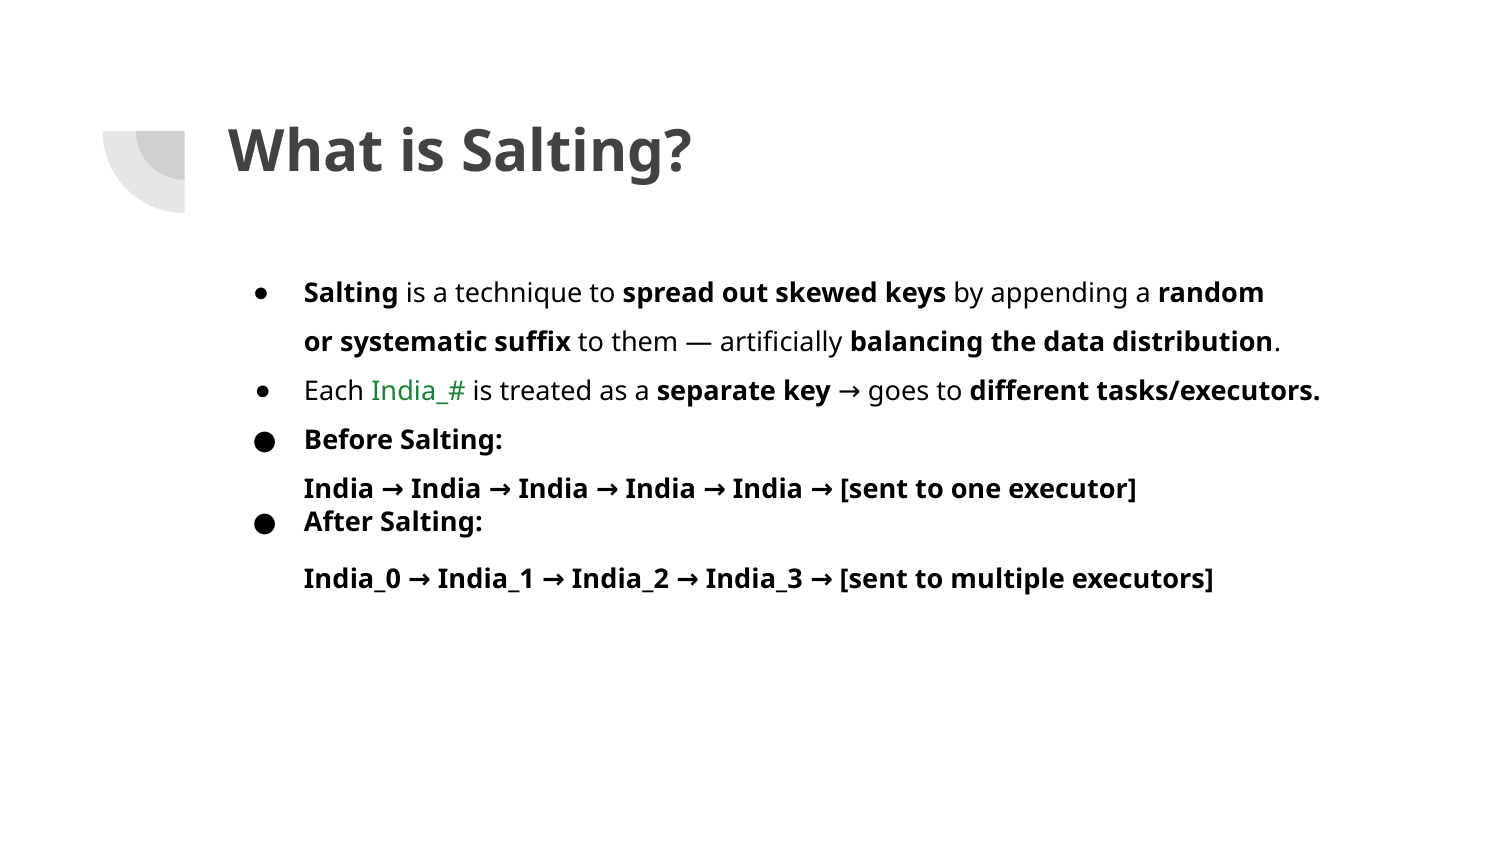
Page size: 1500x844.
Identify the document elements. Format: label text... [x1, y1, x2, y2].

list Salting is a technique to spread out skewed keys by appending a random or systematic suffix to them — artificially balancing the data distribution. Each India_# is treated as a separate key → goes to different tasks/executors. Before Salting: India → India → India → India → India → [sent to one executor] After Salting: India_0 → India_1 → India_2 → India_3 → [sent to multiple executors] [213, 244, 1368, 744]
title What is Salting? [213, 98, 1368, 217]
